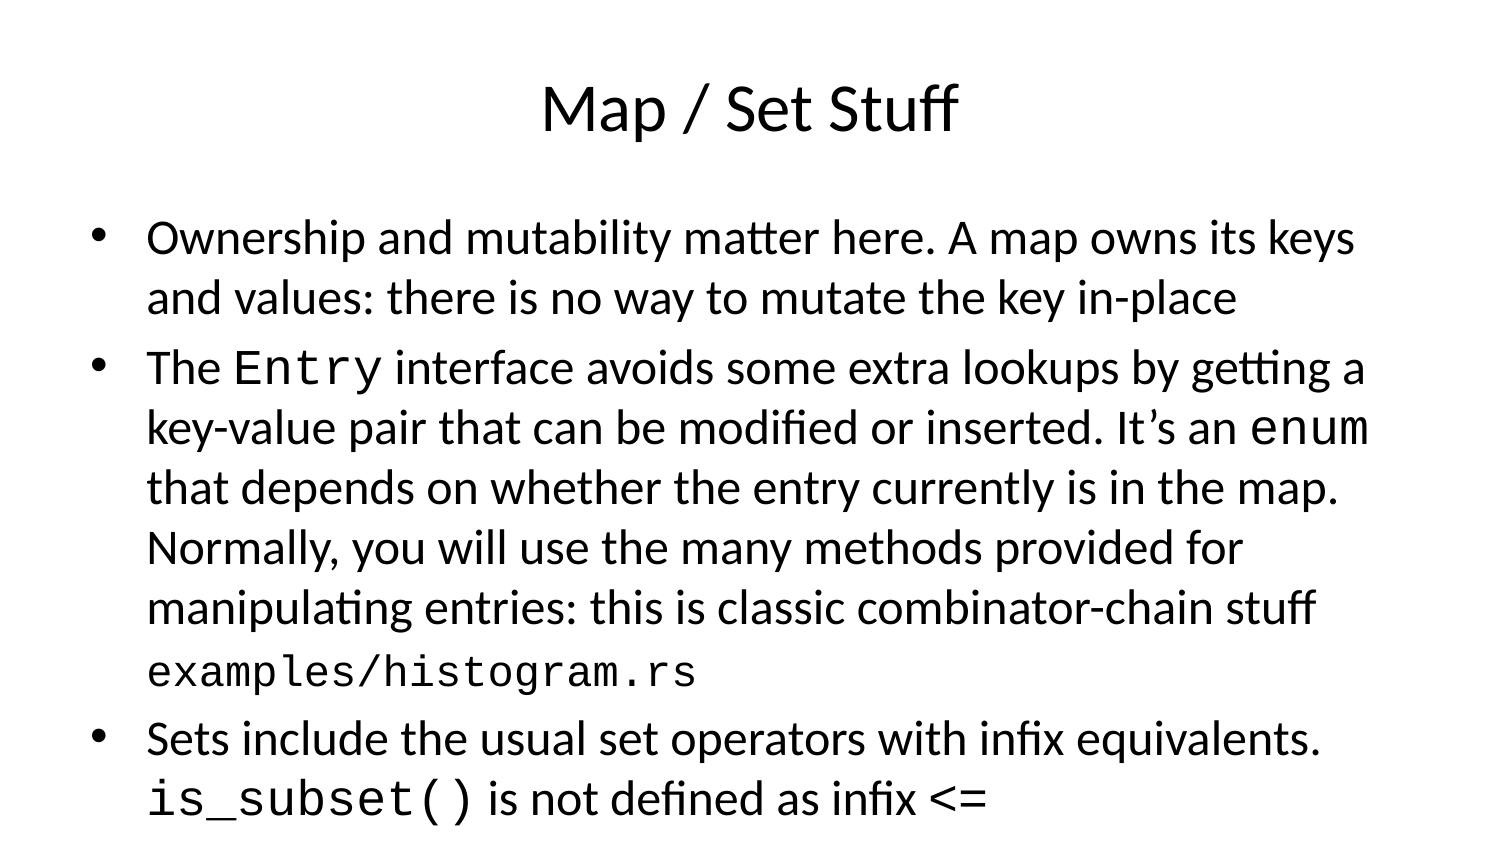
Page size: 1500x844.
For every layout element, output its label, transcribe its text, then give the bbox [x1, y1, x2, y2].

list Ownership and mutability matter here. A map owns its keys and values: there is no way to mutate the key in-place The Entry interface avoids some extra lookups by getting a key-value pair that can be modified or inserted. It’s an enum that depends on whether the entry currently is in the map. Normally, you will use the many methods provided for manipulating entries: this is classic combinator-chain stuff examples/histogram.rs Sets include the usual set operators with infix equivalents. is_subset() is not defined as infix <= [75, 196, 1425, 754]
title Map / Set Stuff [75, 33, 1425, 175]
